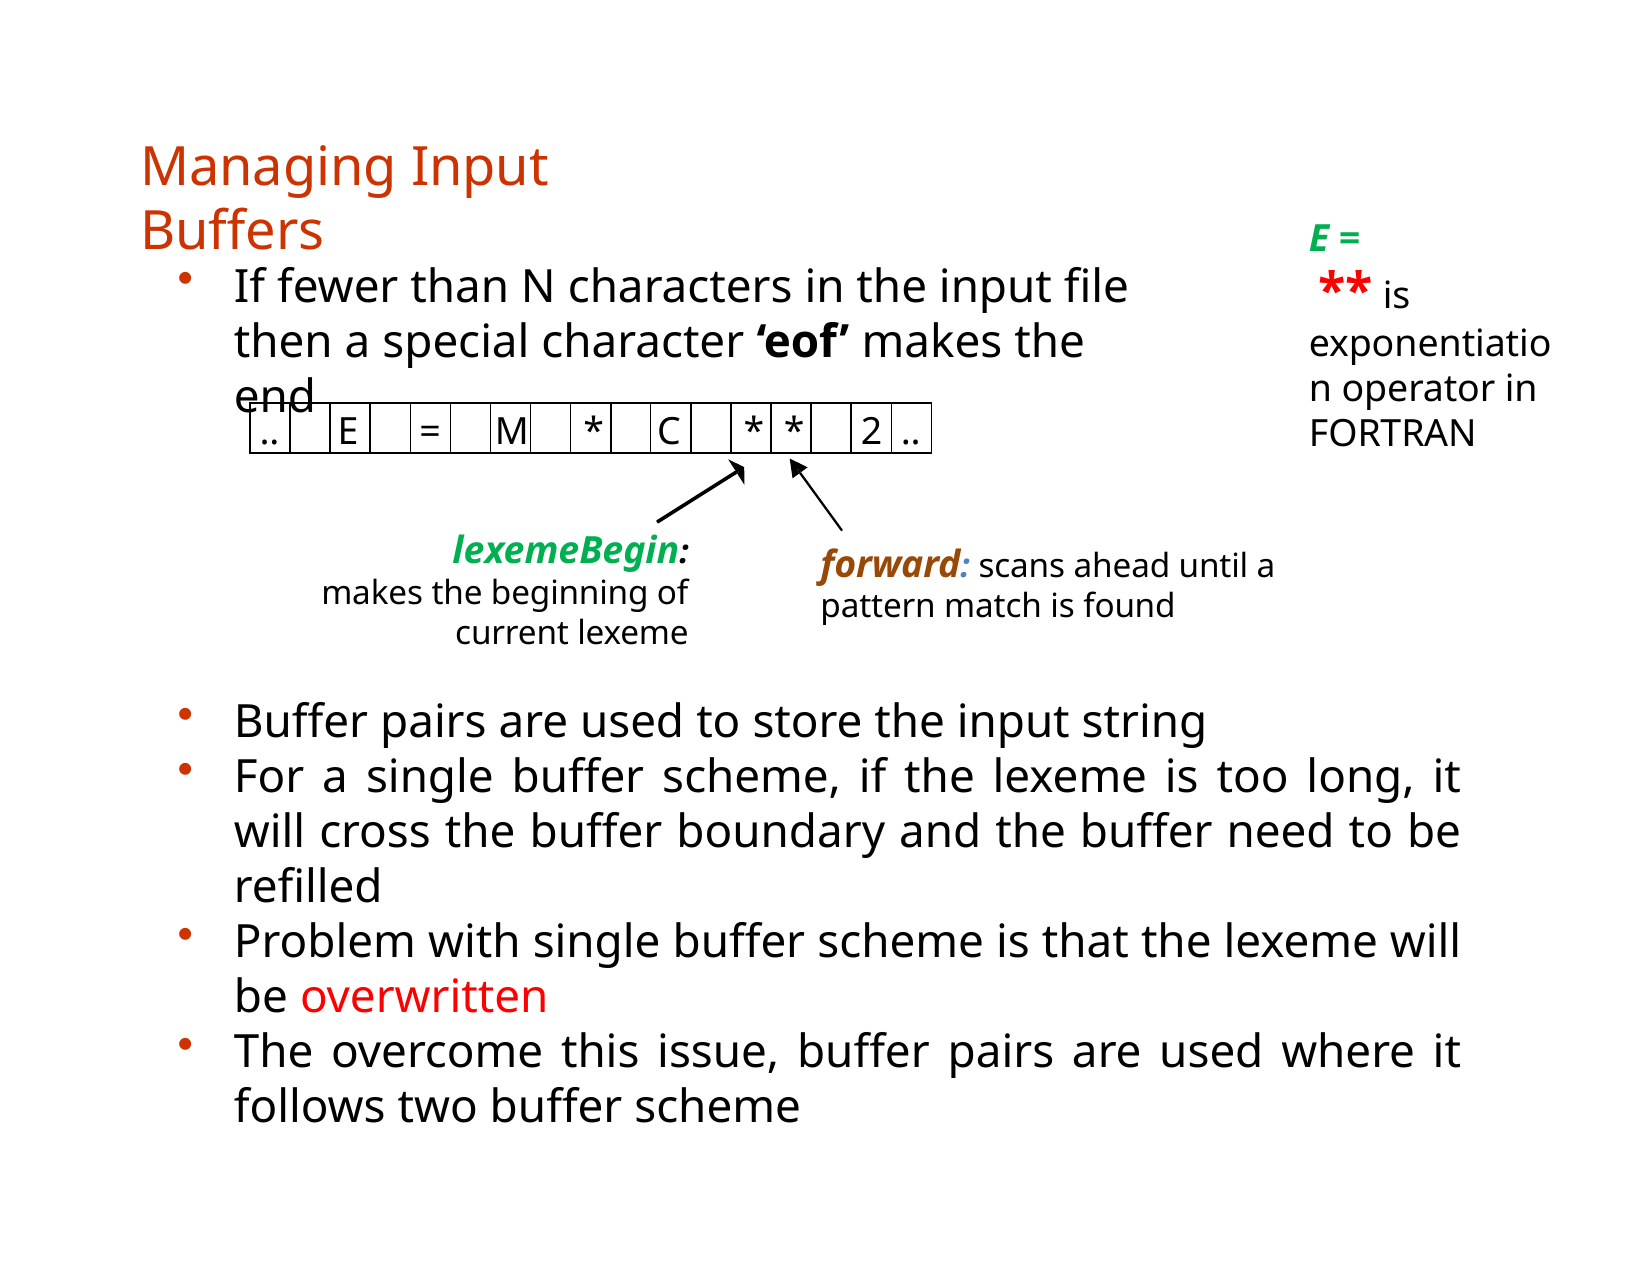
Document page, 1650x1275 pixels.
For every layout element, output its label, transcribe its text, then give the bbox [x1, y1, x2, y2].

text_box lexemeBegin: makes the beginning of current lexeme [249, 519, 704, 699]
table_header C [651, 404, 690, 452]
table_header .. [251, 404, 289, 452]
table_header * [772, 404, 810, 452]
table_header = [411, 404, 450, 452]
table_header [371, 404, 410, 452]
table_header .. [892, 404, 931, 452]
table_header * [571, 404, 610, 452]
text_box Buffer pairs are used to store the input string For a single buffer scheme, if the lexeme is too long, it will cross the buffer boundary and the buffer need to be refilled Problem with single buffer scheme is that the lexeme will be overwritten The overcome this issue, buffer pairs are used where it follows two buffer scheme [175, 690, 1515, 1132]
table_header [692, 404, 730, 452]
text_box [658, 459, 745, 519]
table_header [451, 404, 490, 452]
table_header * [732, 404, 770, 452]
table_header 2 [852, 404, 891, 452]
table_header M [491, 404, 530, 452]
table_header [531, 404, 570, 452]
table_header [291, 404, 329, 452]
table_header [812, 404, 850, 452]
table_header E [331, 404, 369, 452]
text_box forward: scans ahead until a pattern match is found [805, 532, 1412, 632]
title Managing Input Buffers [138, 128, 704, 344]
text_box If fewer than N characters in the input file then a special character ‘eof’ makes the end [175, 243, 1152, 422]
table_header [612, 404, 650, 452]
text_box [789, 458, 843, 532]
